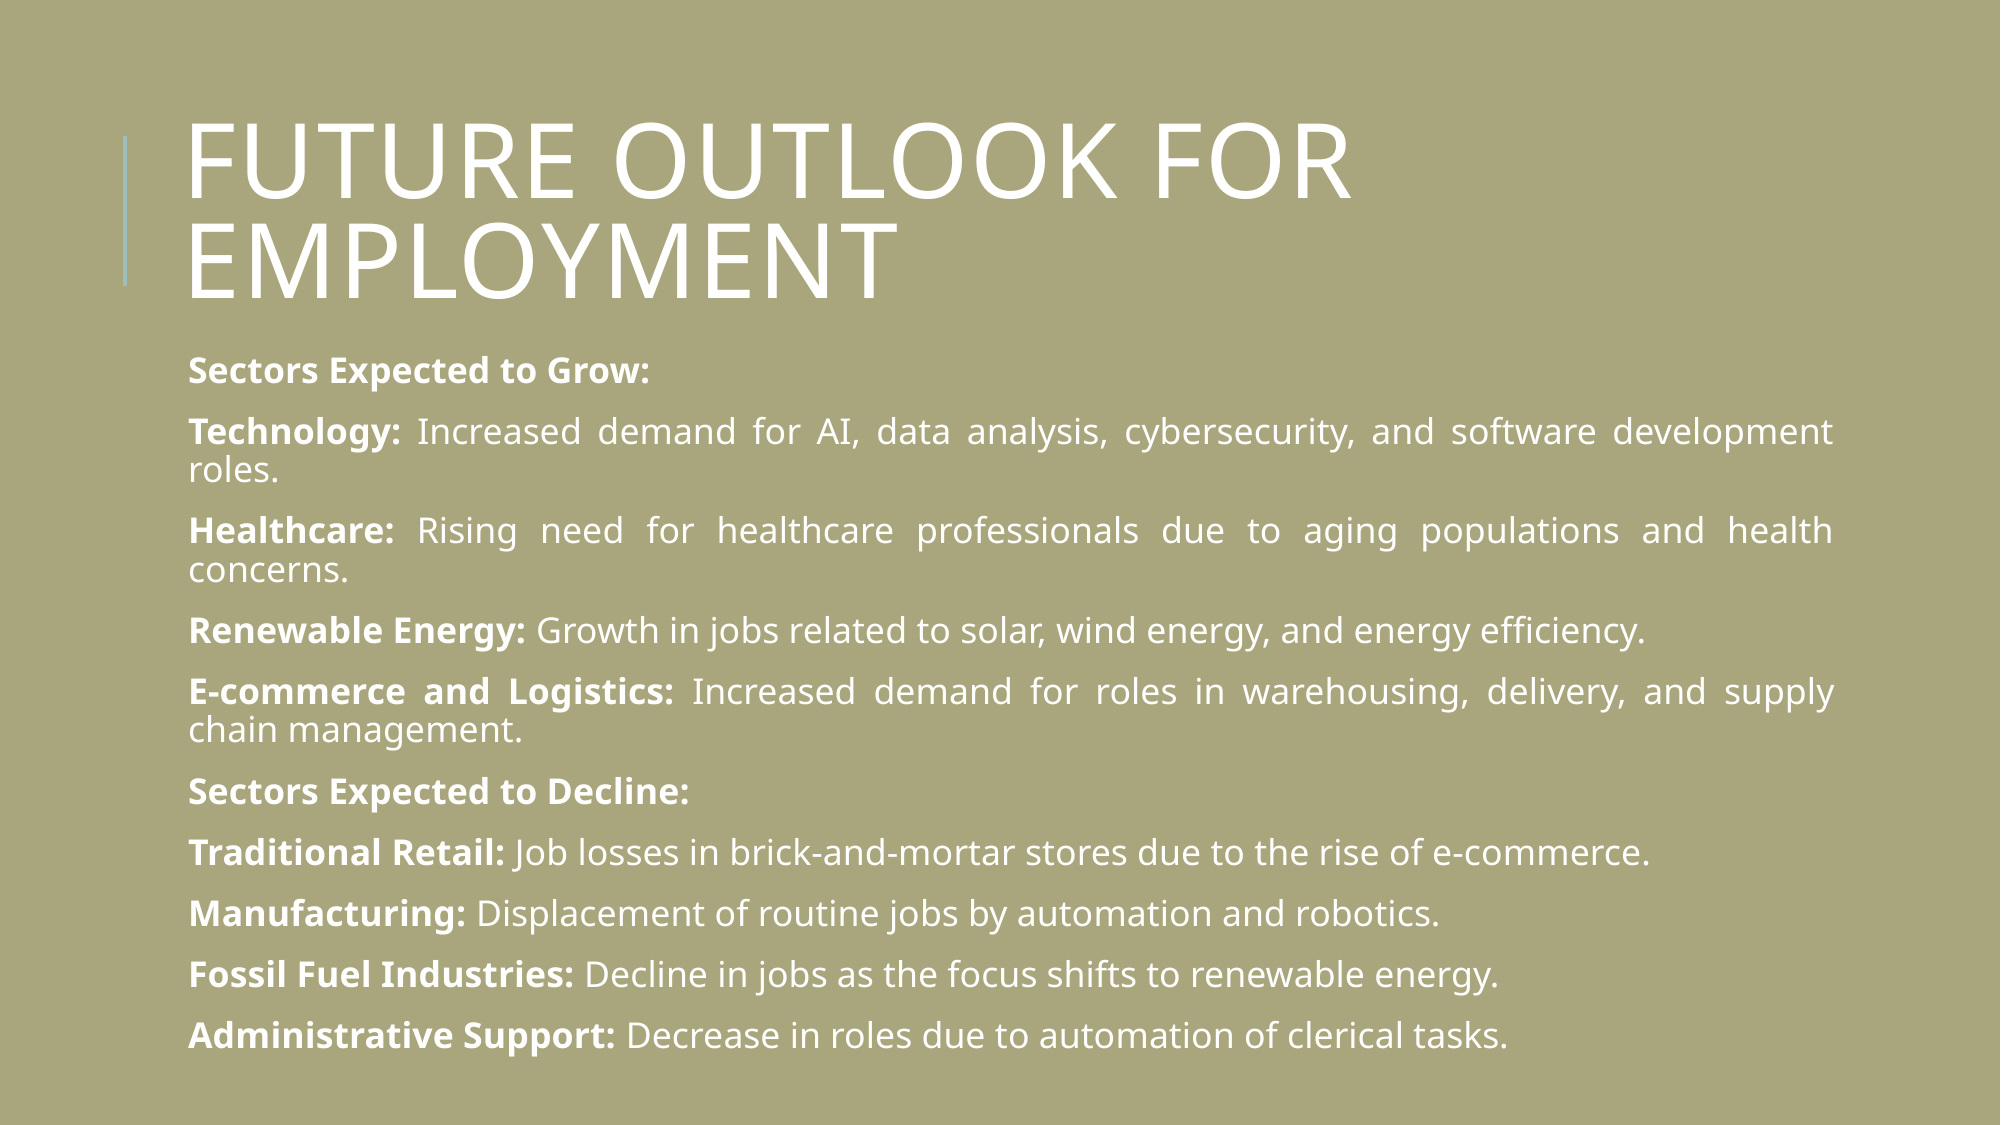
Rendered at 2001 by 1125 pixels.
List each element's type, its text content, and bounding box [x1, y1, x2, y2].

title Future Outlook for Employment [168, 96, 1763, 342]
list Sectors Expected to Grow: Technology: Increased demand for AI, data analysis, cybersecurity, and software development roles. Healthcare: Rising need for healthcare professionals due to aging populations and health concerns. Renewable Energy: Growth in jobs related to solar, wind energy, and energy efficiency. E-commerce and Logistics: Increased demand for roles in warehousing, delivery, and supply chain management. Sectors Expected to Decline: Traditional Retail: Job losses in brick-and-mortar stores due to the rise of e-commerce. Manufacturing: Displacement of routine jobs by automation and robotics. Fossil Fuel Industries: Decline in jobs as the focus shifts to renewable energy. Administrative Support: Decrease in roles due to automation of clerical tasks. [168, 344, 1844, 1074]
